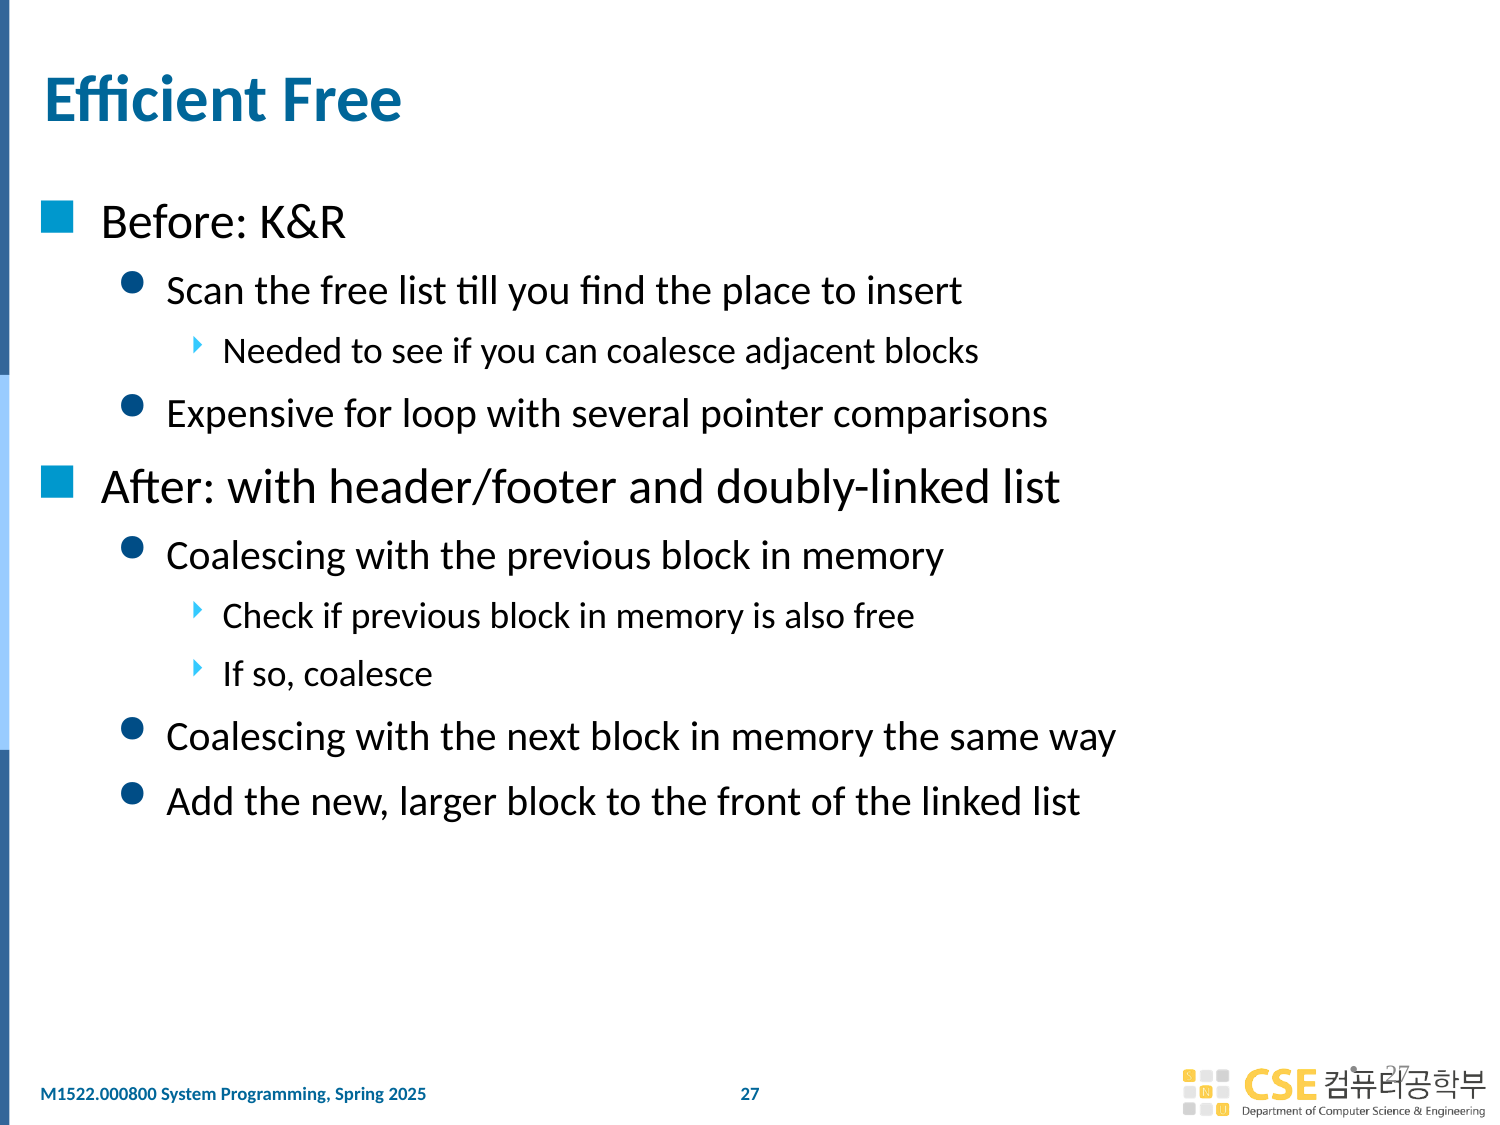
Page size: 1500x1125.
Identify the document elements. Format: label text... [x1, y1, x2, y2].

list Before: K&R Scan the free list till you find the place to insert Needed to see if you can coalesce adjacent blocks Expensive for loop with several pointer comparisons After: with header/footer and doubly-linked list Coalescing with the previous block in memory Check if previous block in memory is also free If so, coalesce Coalescing with the next block in memory the same way Add the new, larger block to the front of the linked list [29, 180, 1477, 1063]
title Efficient Free [29, 47, 1477, 142]
picture [1182, 1068, 1487, 1119]
slide_number 27 [1074, 1042, 1425, 1103]
